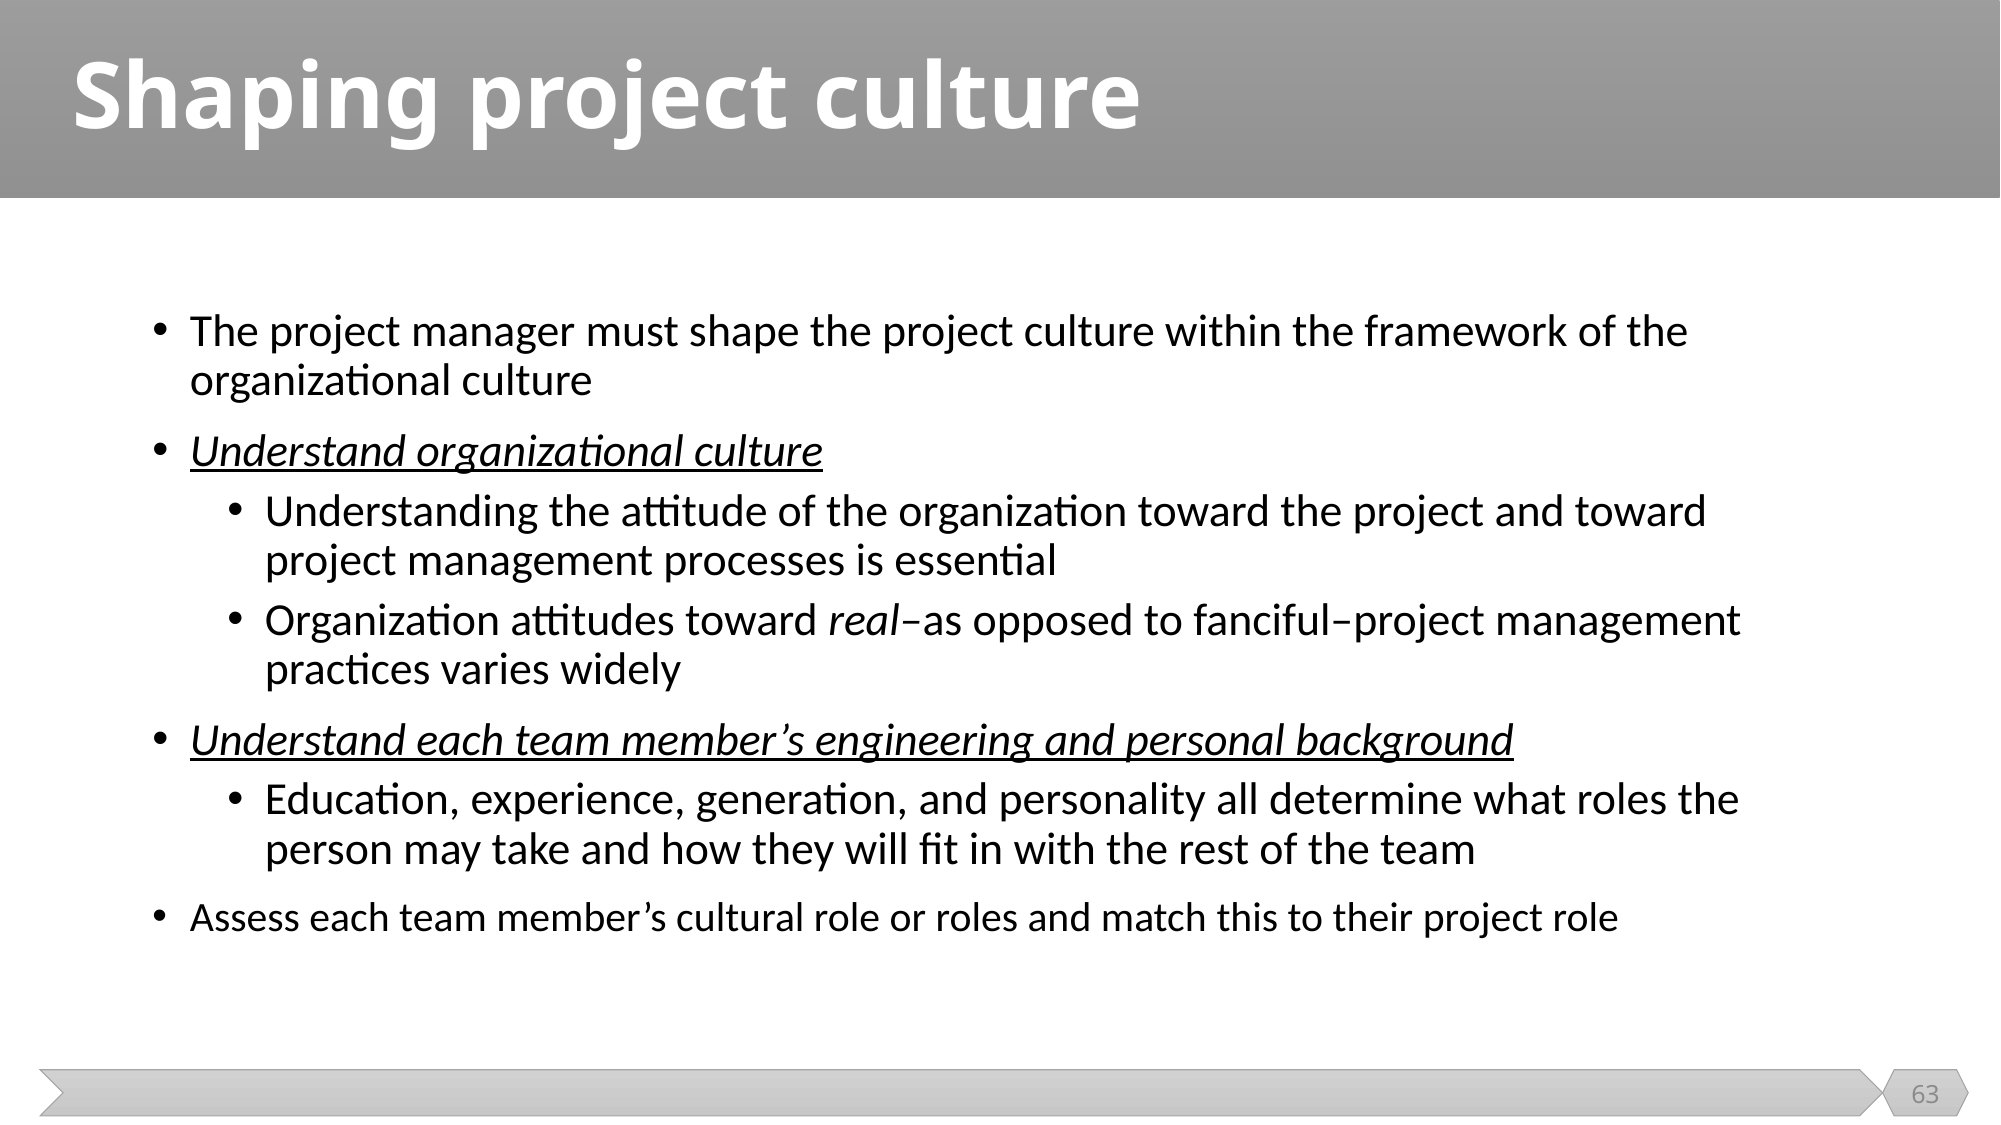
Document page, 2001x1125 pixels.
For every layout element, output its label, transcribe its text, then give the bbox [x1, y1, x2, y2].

title Shaping project culture [56, 0, 1969, 199]
slide_number 63 [1882, 1065, 1969, 1125]
list The project manager must shape the project culture within the framework of the organizational culture Understand organizational culture Understanding the attitude of the organization toward the project and toward project management processes is essential Organization attitudes toward real–as opposed to fanciful–project management practices varies widely Understand each team member’s engineering and personal background Education, experience, generation, and personality all determine what roles the person may take and how they will fit in with the rest of the team Assess each team member’s cultural role or roles and match this to their project role [137, 299, 1863, 1014]
